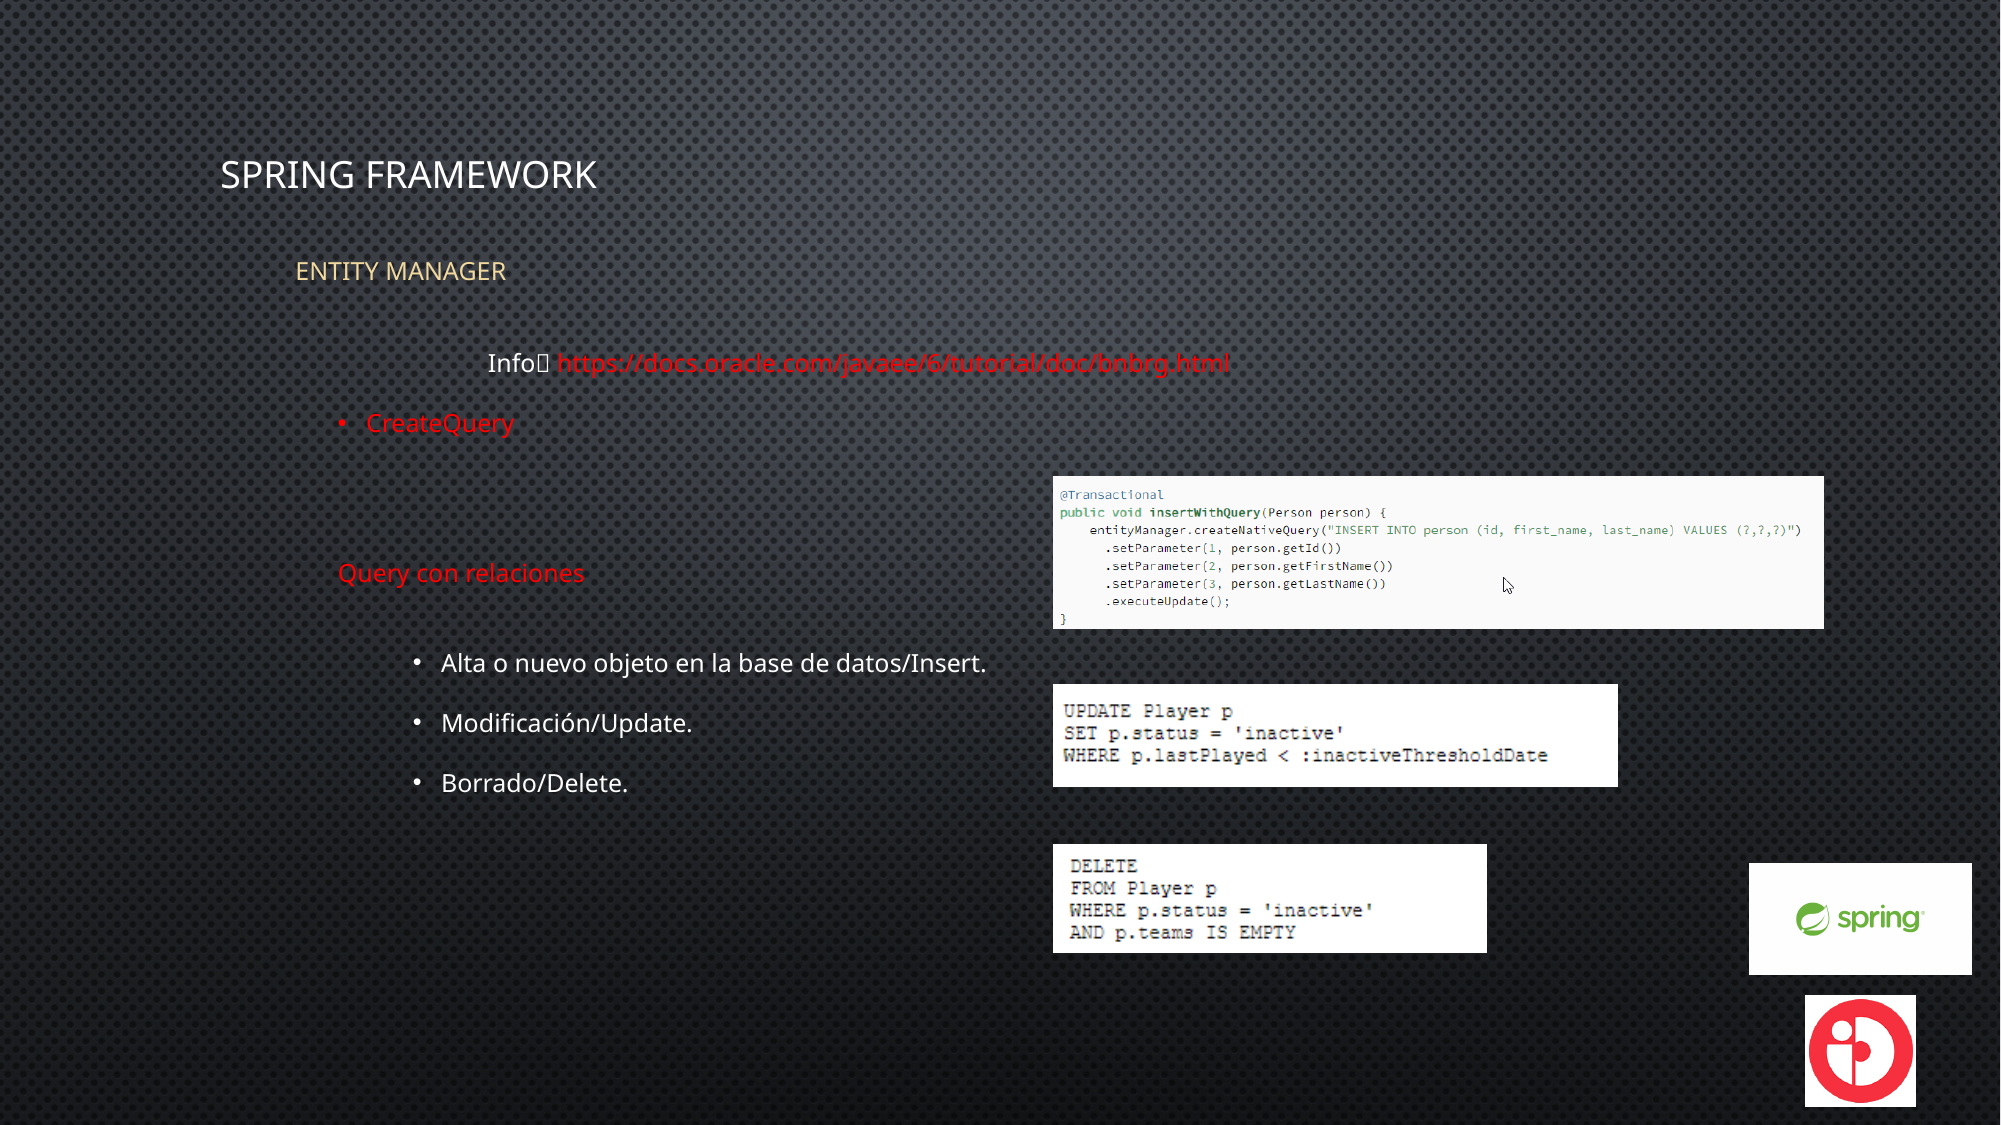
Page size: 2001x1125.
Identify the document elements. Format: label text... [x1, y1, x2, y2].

picture [1053, 684, 1618, 787]
picture [1804, 995, 1917, 1107]
picture [1053, 844, 1487, 954]
picture [1749, 863, 1972, 975]
text_box SPRING FRAMEWORK ENTITY MANAGER [205, 143, 1696, 473]
picture [1053, 476, 1825, 629]
text_box Info https://docs.oracle.com/javaee/6/tutorial/doc/bnbrg.html CreateQuery Query con relaciones Alta o nuevo objeto en la base de datos/Insert. Modificación/Update. Borrado/Delete. [173, 310, 1663, 1125]
